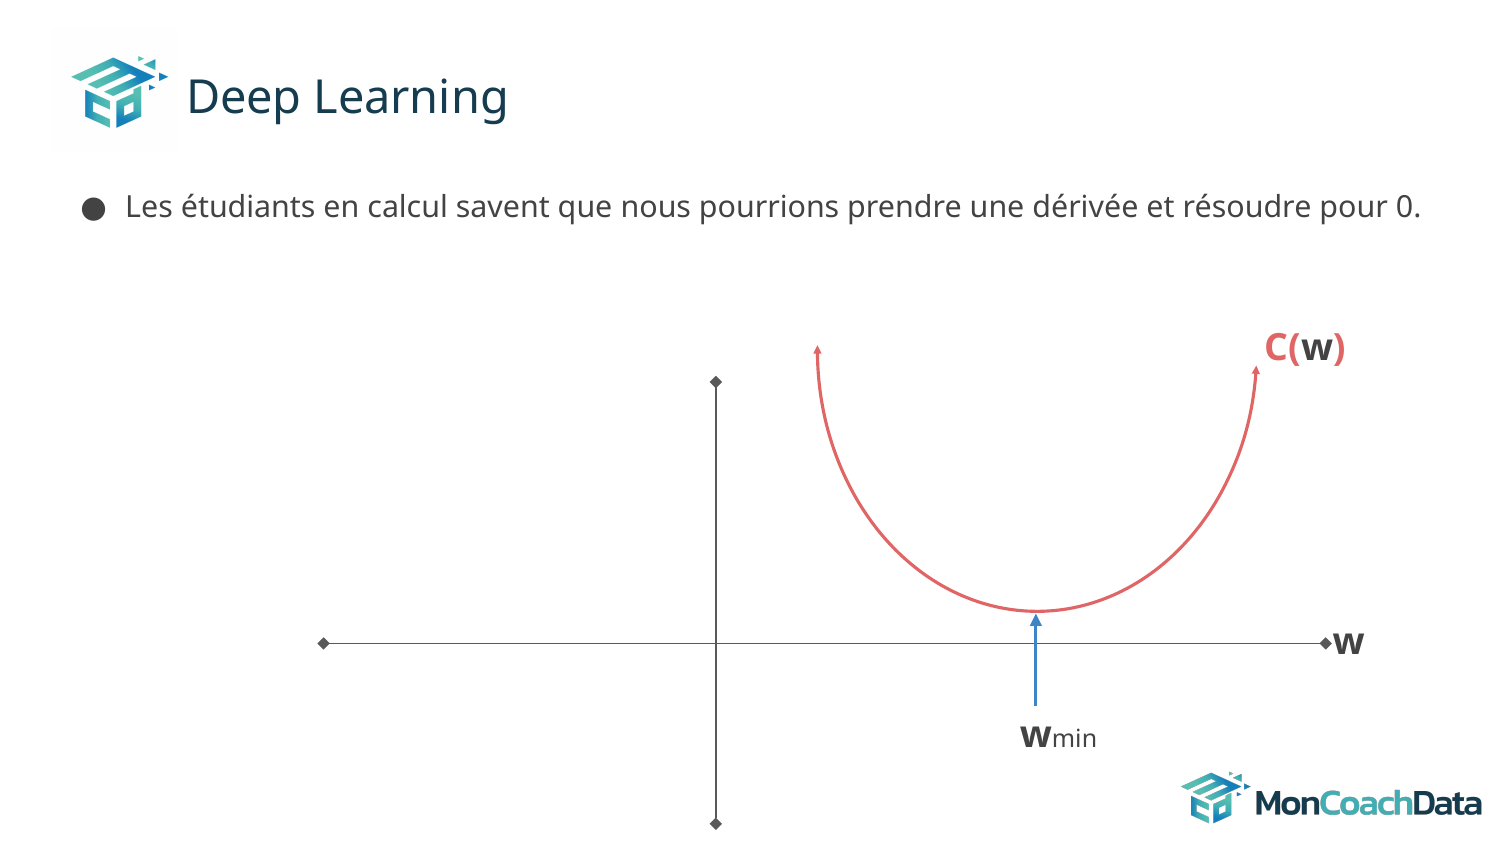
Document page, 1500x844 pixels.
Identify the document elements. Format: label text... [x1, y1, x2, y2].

picture [51, 27, 177, 153]
list Les étudiants en calcul savent que nous pourrions prendre une dérivée et résoudre pour 0. [51, 164, 1449, 291]
list w [1317, 599, 1444, 688]
text_box [813, 345, 1254, 612]
list wmin [1004, 692, 1176, 781]
title Deep Learning [171, 48, 1449, 143]
picture [1162, 750, 1500, 844]
list C(w) [1249, 305, 1500, 395]
